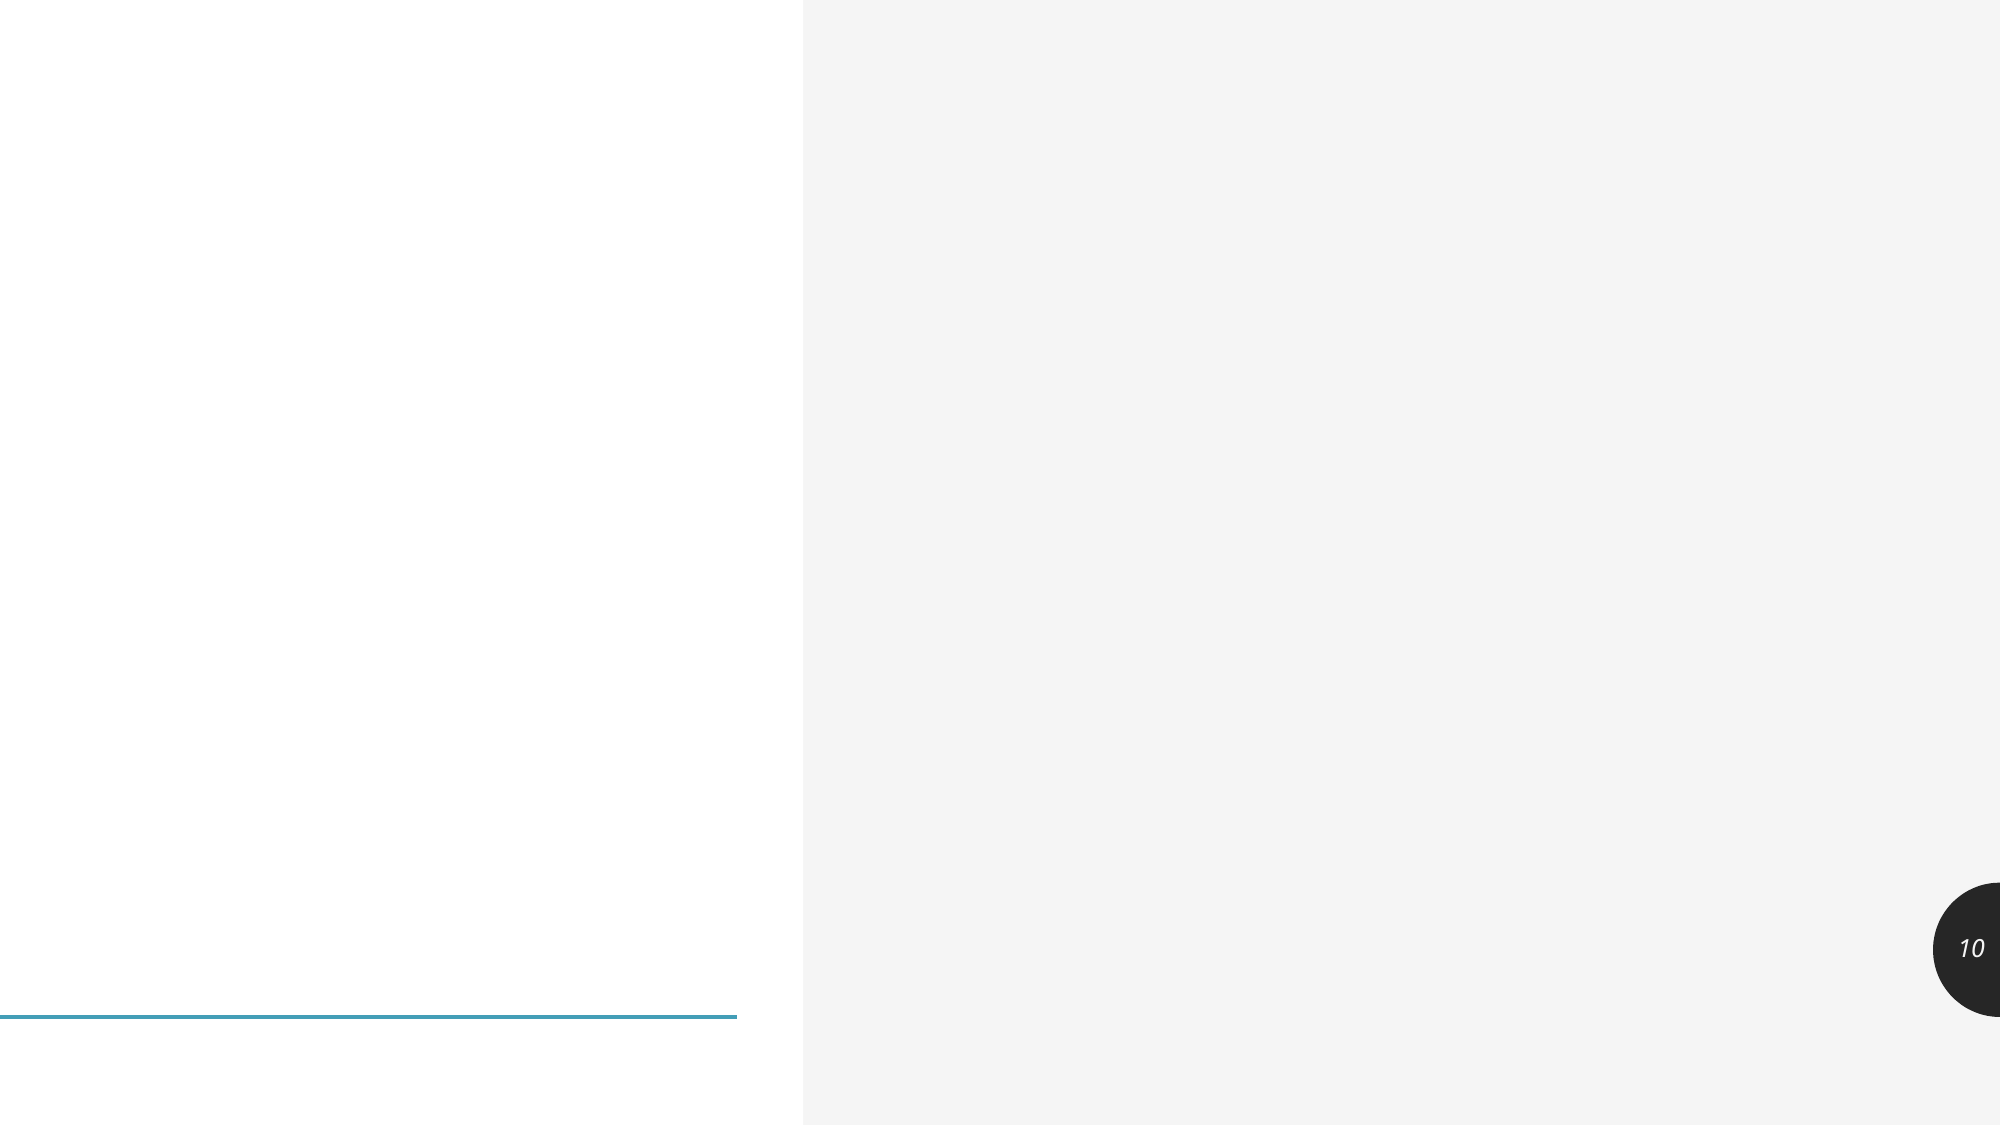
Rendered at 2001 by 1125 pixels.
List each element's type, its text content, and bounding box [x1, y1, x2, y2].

slide_number 10 [1933, 919, 2000, 980]
